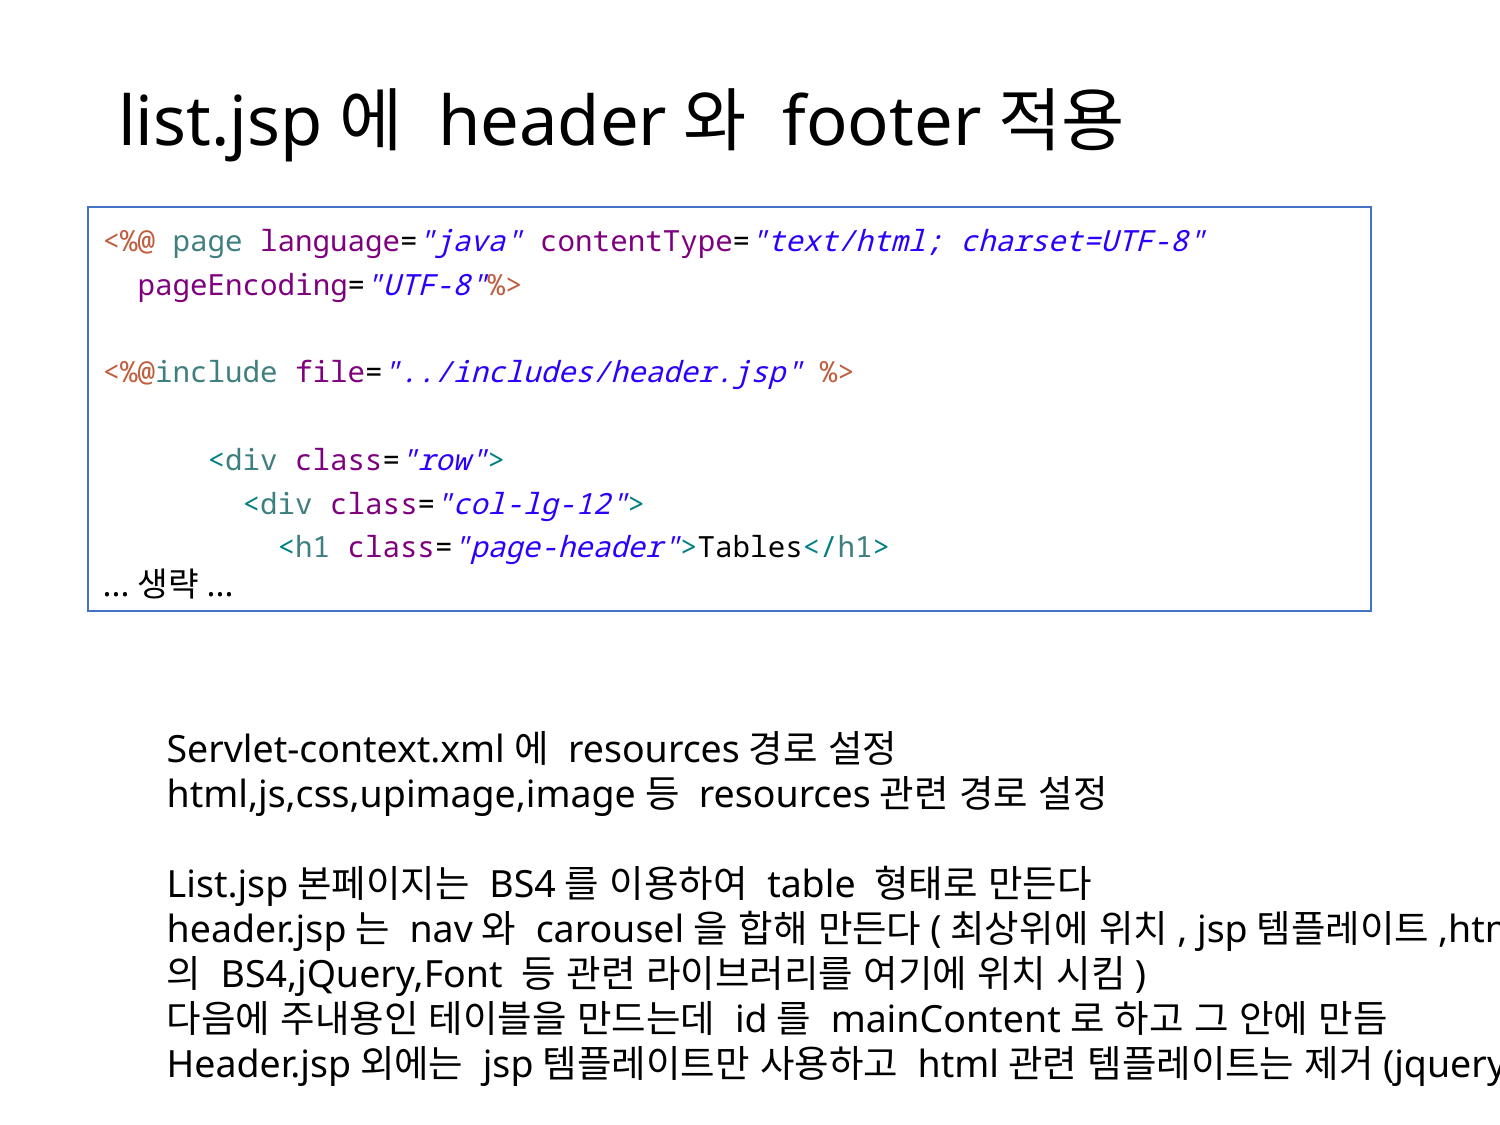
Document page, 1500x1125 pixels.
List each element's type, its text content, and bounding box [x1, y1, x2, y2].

title list.jsp에 header와 footer적용 [103, 59, 1397, 188]
text_box Servlet-context.xml에 resources경로 설정 html,js,css,upimage,image등 resources관련 경로 설정 List.jsp본페이지는 BS4를 이용하여 table 형태로 만든다 header.jsp는 nav와 carousel을 합해 만든다(최상위에 위치, jsp템플레이트,html템플레이트 의 BS4,jQuery,Font 등 관련 라이브러리를 여기에 위치 시킴) 다음에 주내용인 테이블을 만드는데 id를 mainContent로 하고 그 안에 만듬 Header.jsp외에는 jsp템플레이트만 사용하고 html관련 템플레이트는 제거(jquery, BS4 ,font등 제거) [151, 717, 1500, 1093]
text_box <%@ page language="java" contentType="text/html; charset=UTF-8" pageEncoding="UTF-8"%> <%@include file="../includes/header.jsp" %> <div class="row"> <div class="col-lg-12"> <h1 class="page-header">Tables</h1> ...생략... [87, 206, 1372, 612]
